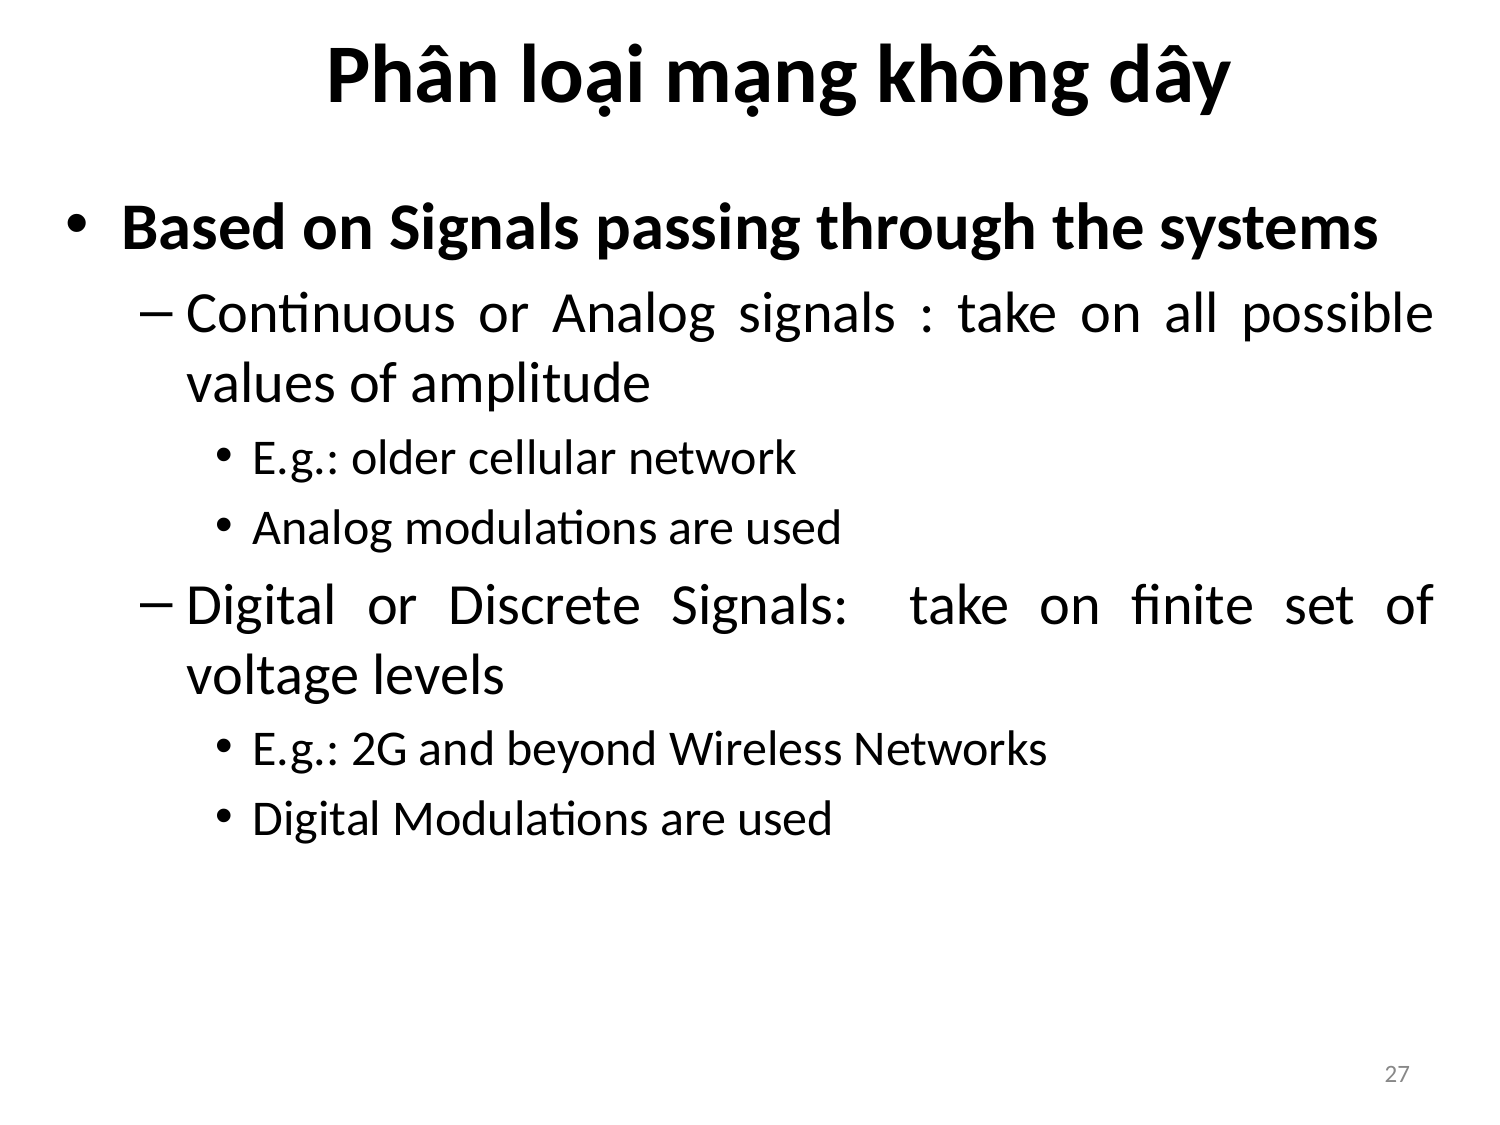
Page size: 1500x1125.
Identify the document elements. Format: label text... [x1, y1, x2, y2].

list Based on Signals passing through the systems Continuous or Analog signals : take on all possible values of amplitude E.g.: older cellular network Analog modulations are used Digital or Discrete Signals: take on finite set of voltage levels E.g.: 2G and beyond Wireless Networks Digital Modulations are used [50, 174, 1450, 1063]
title Phân loại mạng không dây [71, 12, 1488, 125]
slide_number ‹#› [1074, 1042, 1425, 1103]
